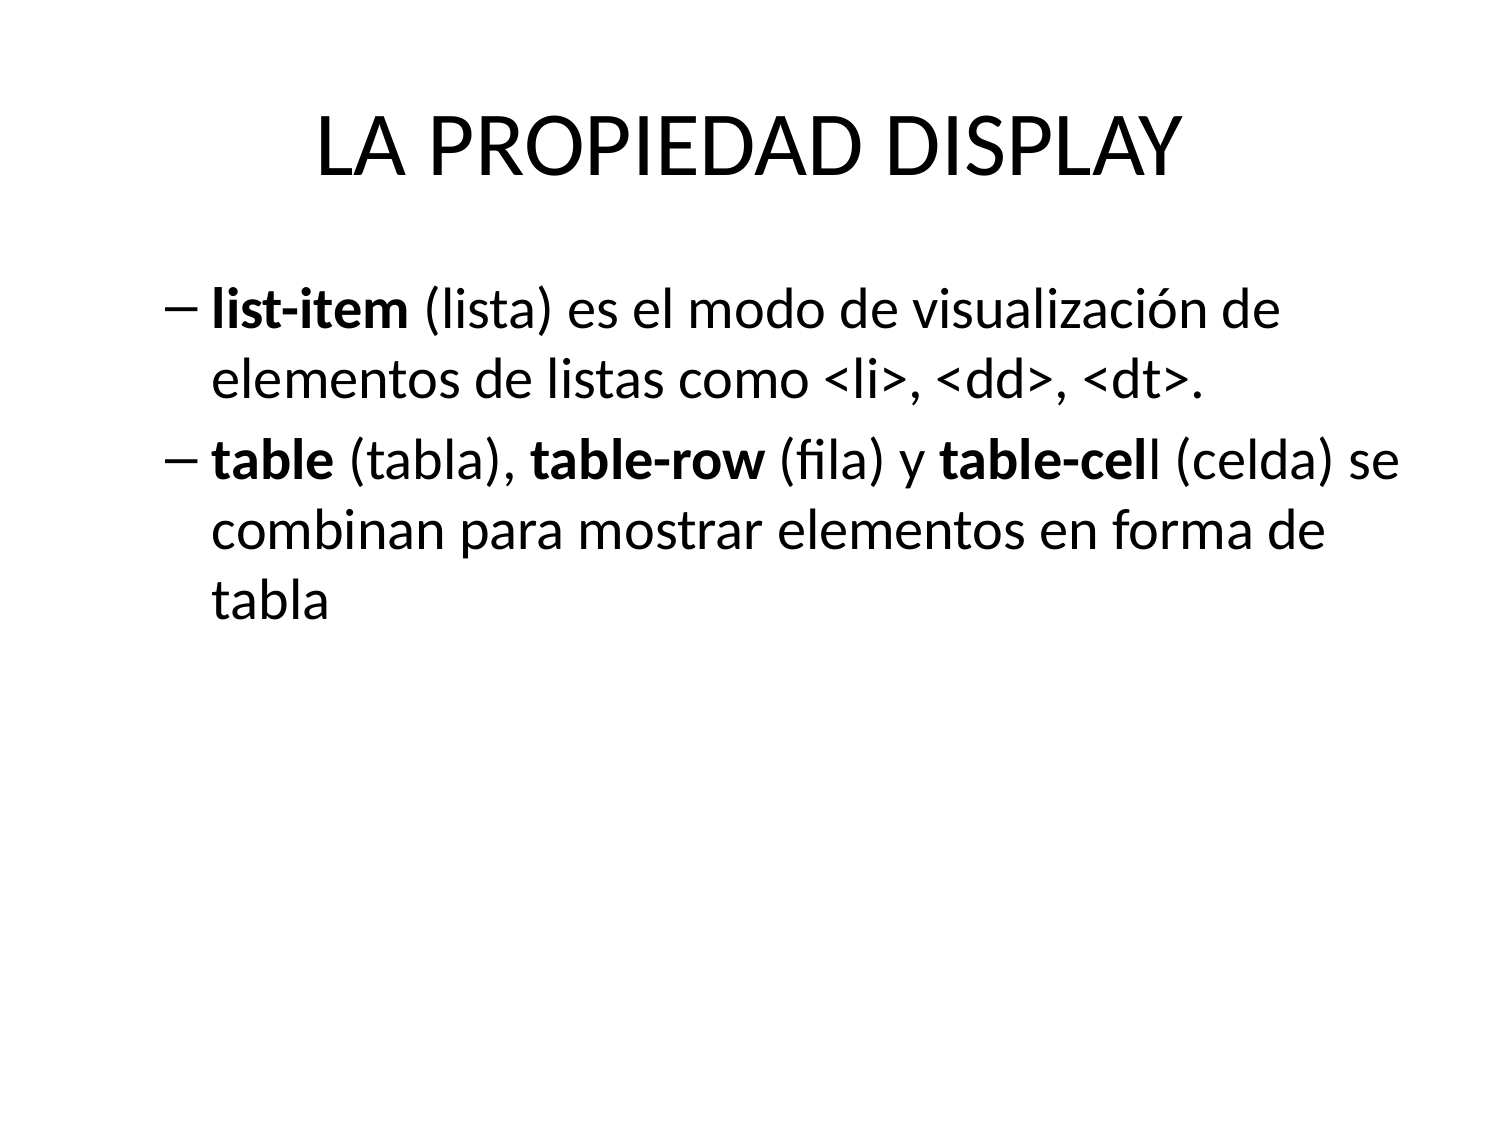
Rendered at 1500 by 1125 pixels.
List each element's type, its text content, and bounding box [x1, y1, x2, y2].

list list-item (lista) es el modo de visualización de elementos de listas como <li>, <dd>, <dt>. table (tabla), table-row (fila) y table-cell (celda) se combinan para mostrar elementos en forma de tabla [75, 262, 1425, 1005]
title LA PROPIEDAD DISPLAY [75, 45, 1425, 233]
